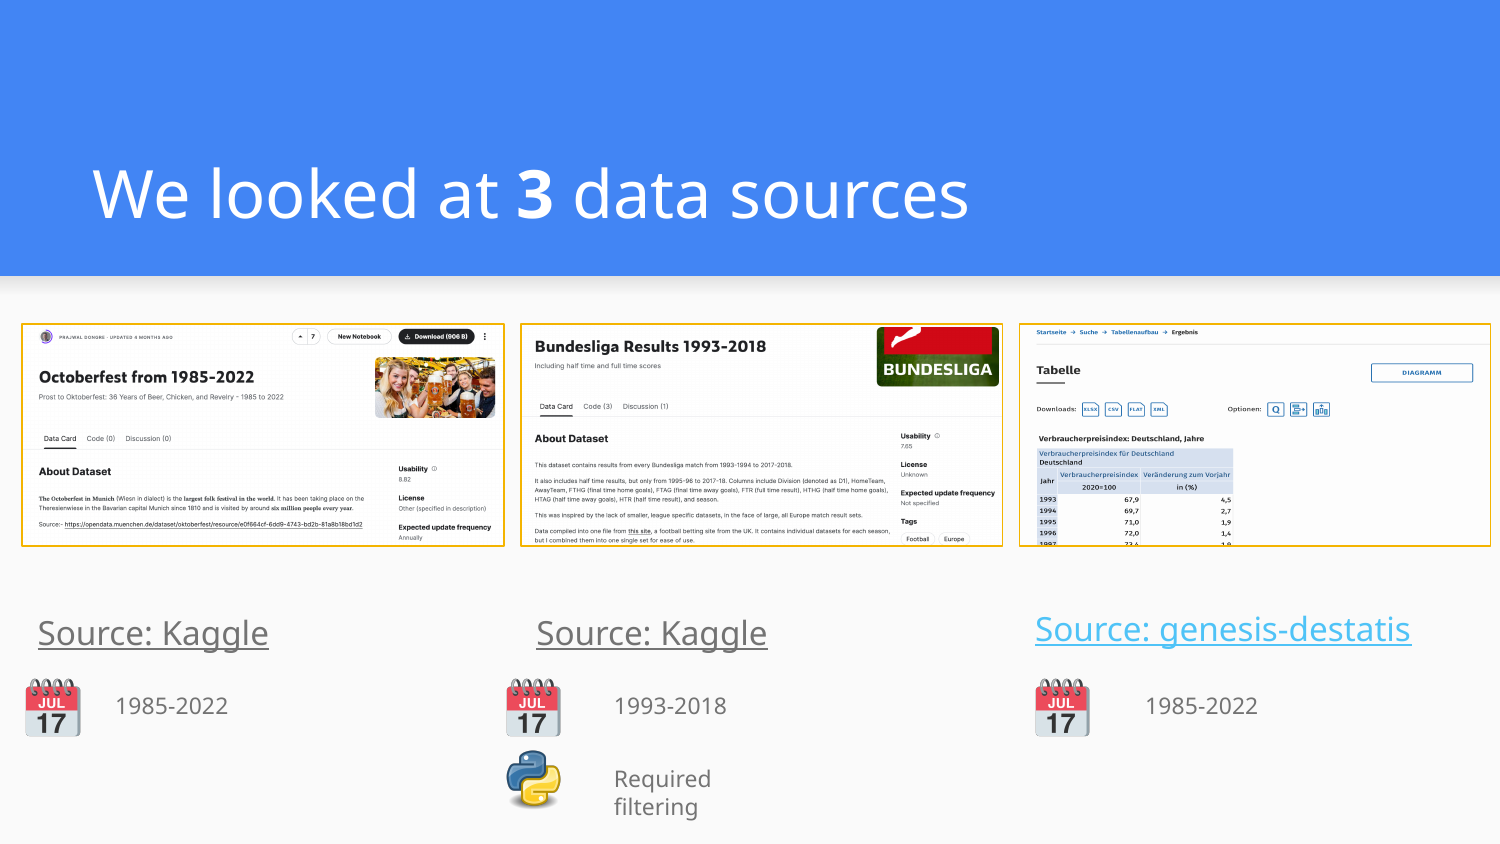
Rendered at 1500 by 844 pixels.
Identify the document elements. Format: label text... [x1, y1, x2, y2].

picture [521, 324, 1003, 546]
text_box 1985-2022 [100, 677, 252, 738]
text_box Source: Kaggle [22, 592, 329, 654]
text_box 1985-2022 [1130, 677, 1282, 738]
text_box Source: Kaggle [521, 592, 828, 654]
text_box 1993-2018 [598, 677, 751, 738]
picture [1020, 324, 1490, 546]
text_box Source: genesis-destatis [1020, 592, 1437, 654]
picture [502, 676, 564, 738]
picture [1031, 676, 1093, 738]
title We looked at 3 data sources [77, 121, 1427, 248]
text_box Required filtering [598, 749, 818, 811]
picture [22, 324, 504, 546]
picture [22, 676, 84, 738]
picture [502, 749, 564, 811]
